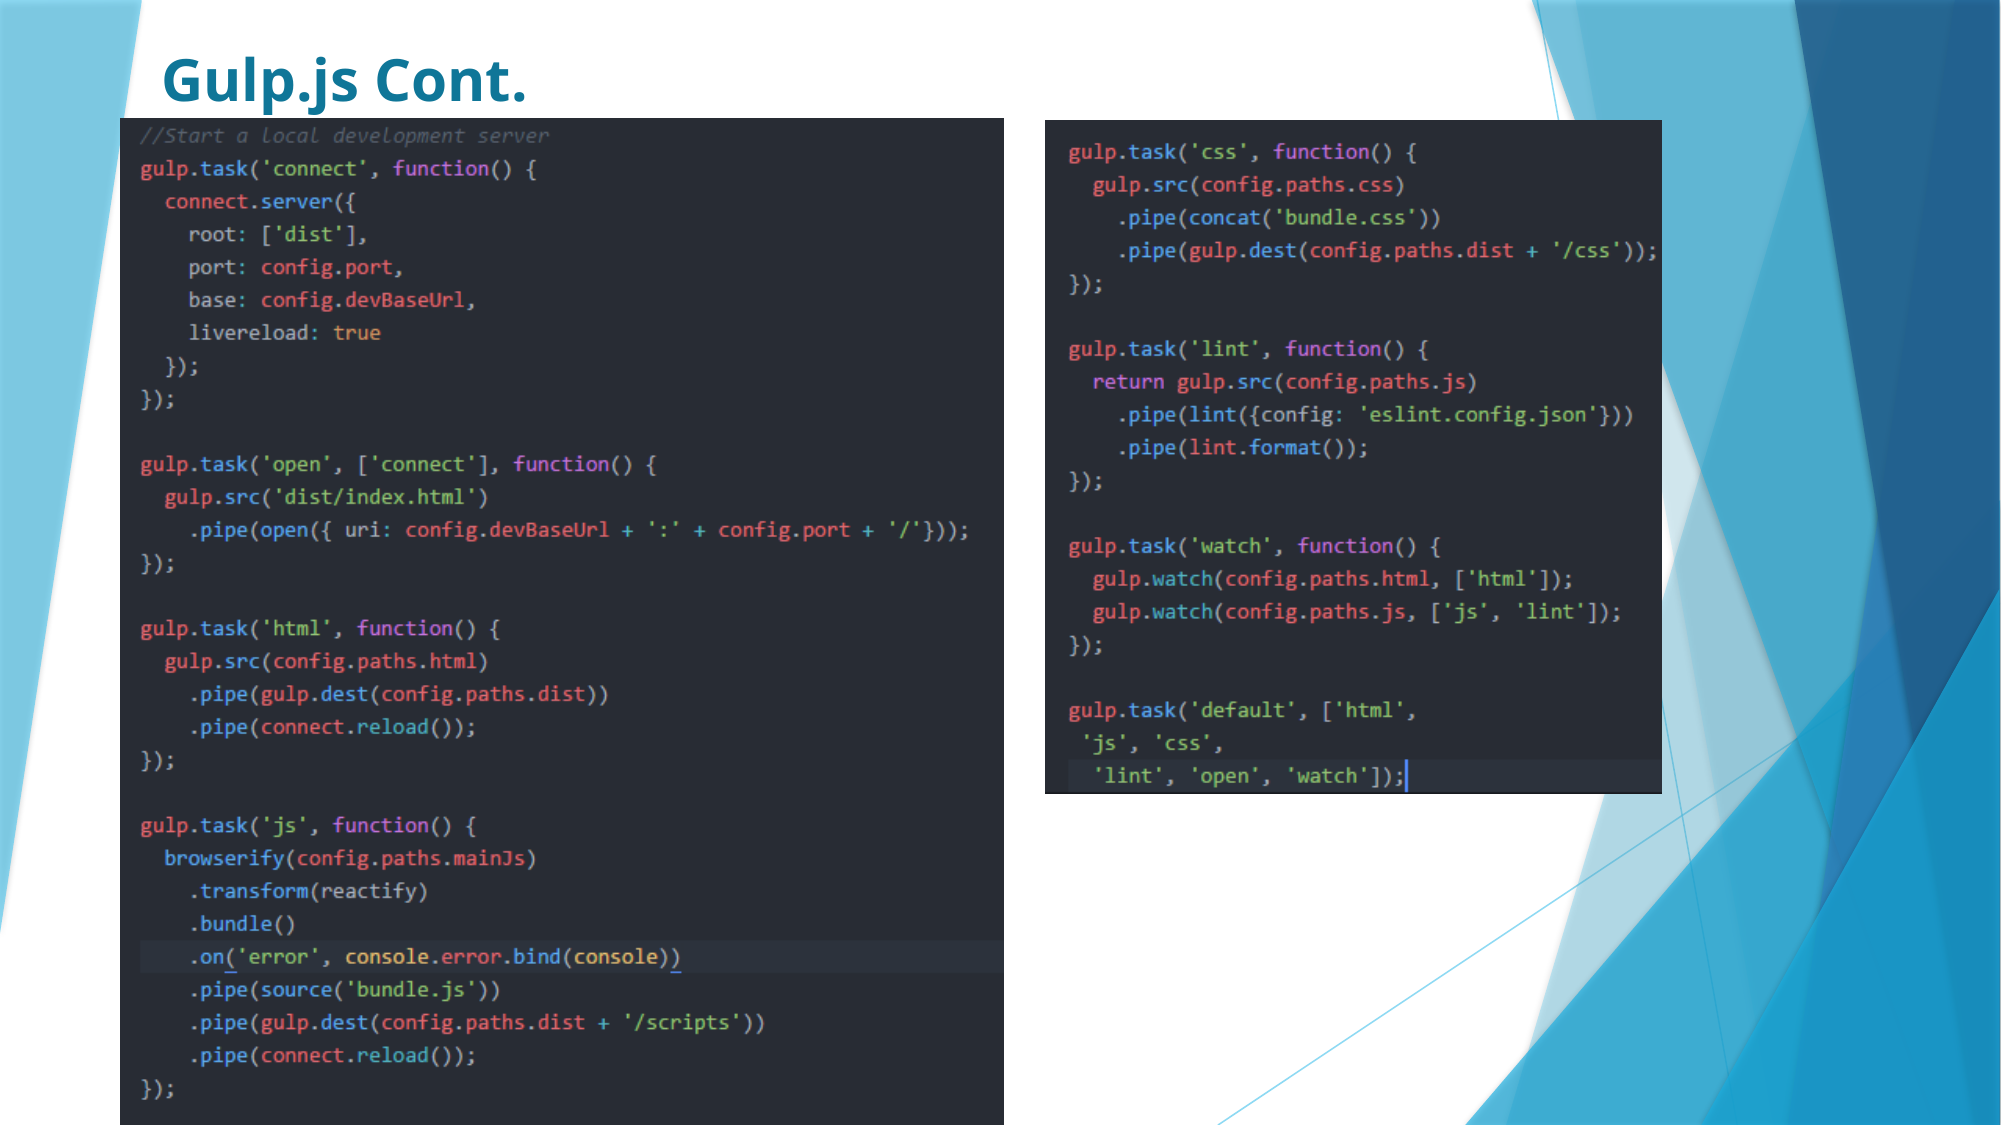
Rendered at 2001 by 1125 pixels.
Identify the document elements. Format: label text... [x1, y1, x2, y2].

picture [120, 118, 1004, 1125]
picture [1045, 119, 1662, 795]
title Gulp.js Cont. [146, 35, 1505, 121]
